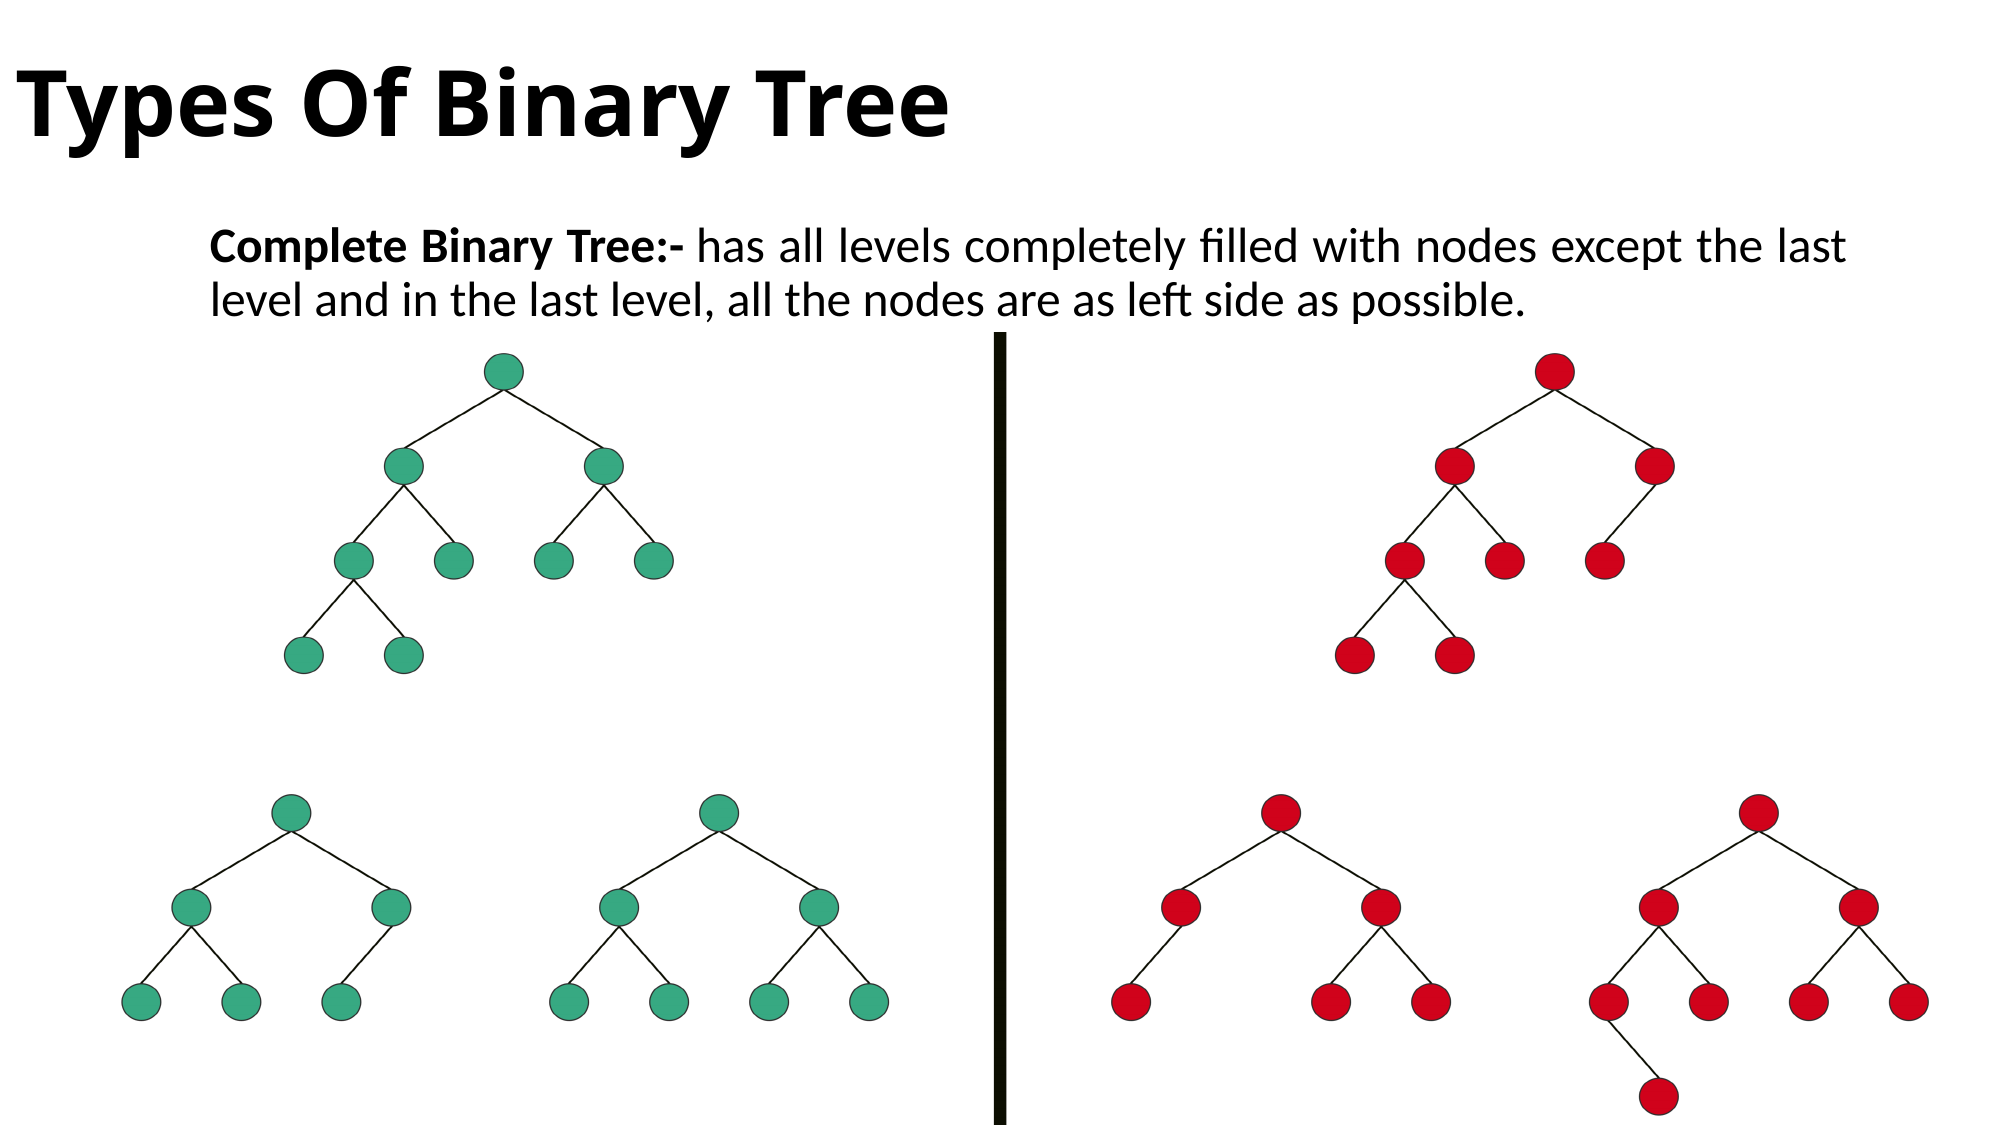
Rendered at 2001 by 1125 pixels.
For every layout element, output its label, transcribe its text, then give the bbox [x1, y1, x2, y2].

list Complete Binary Tree:- has all levels completely filled with nodes except the last level and in the last level, all the nodes are as left side as possible. [194, 212, 1863, 332]
title Types Of Binary Tree [0, 0, 1863, 213]
picture [0, 332, 2000, 1125]
